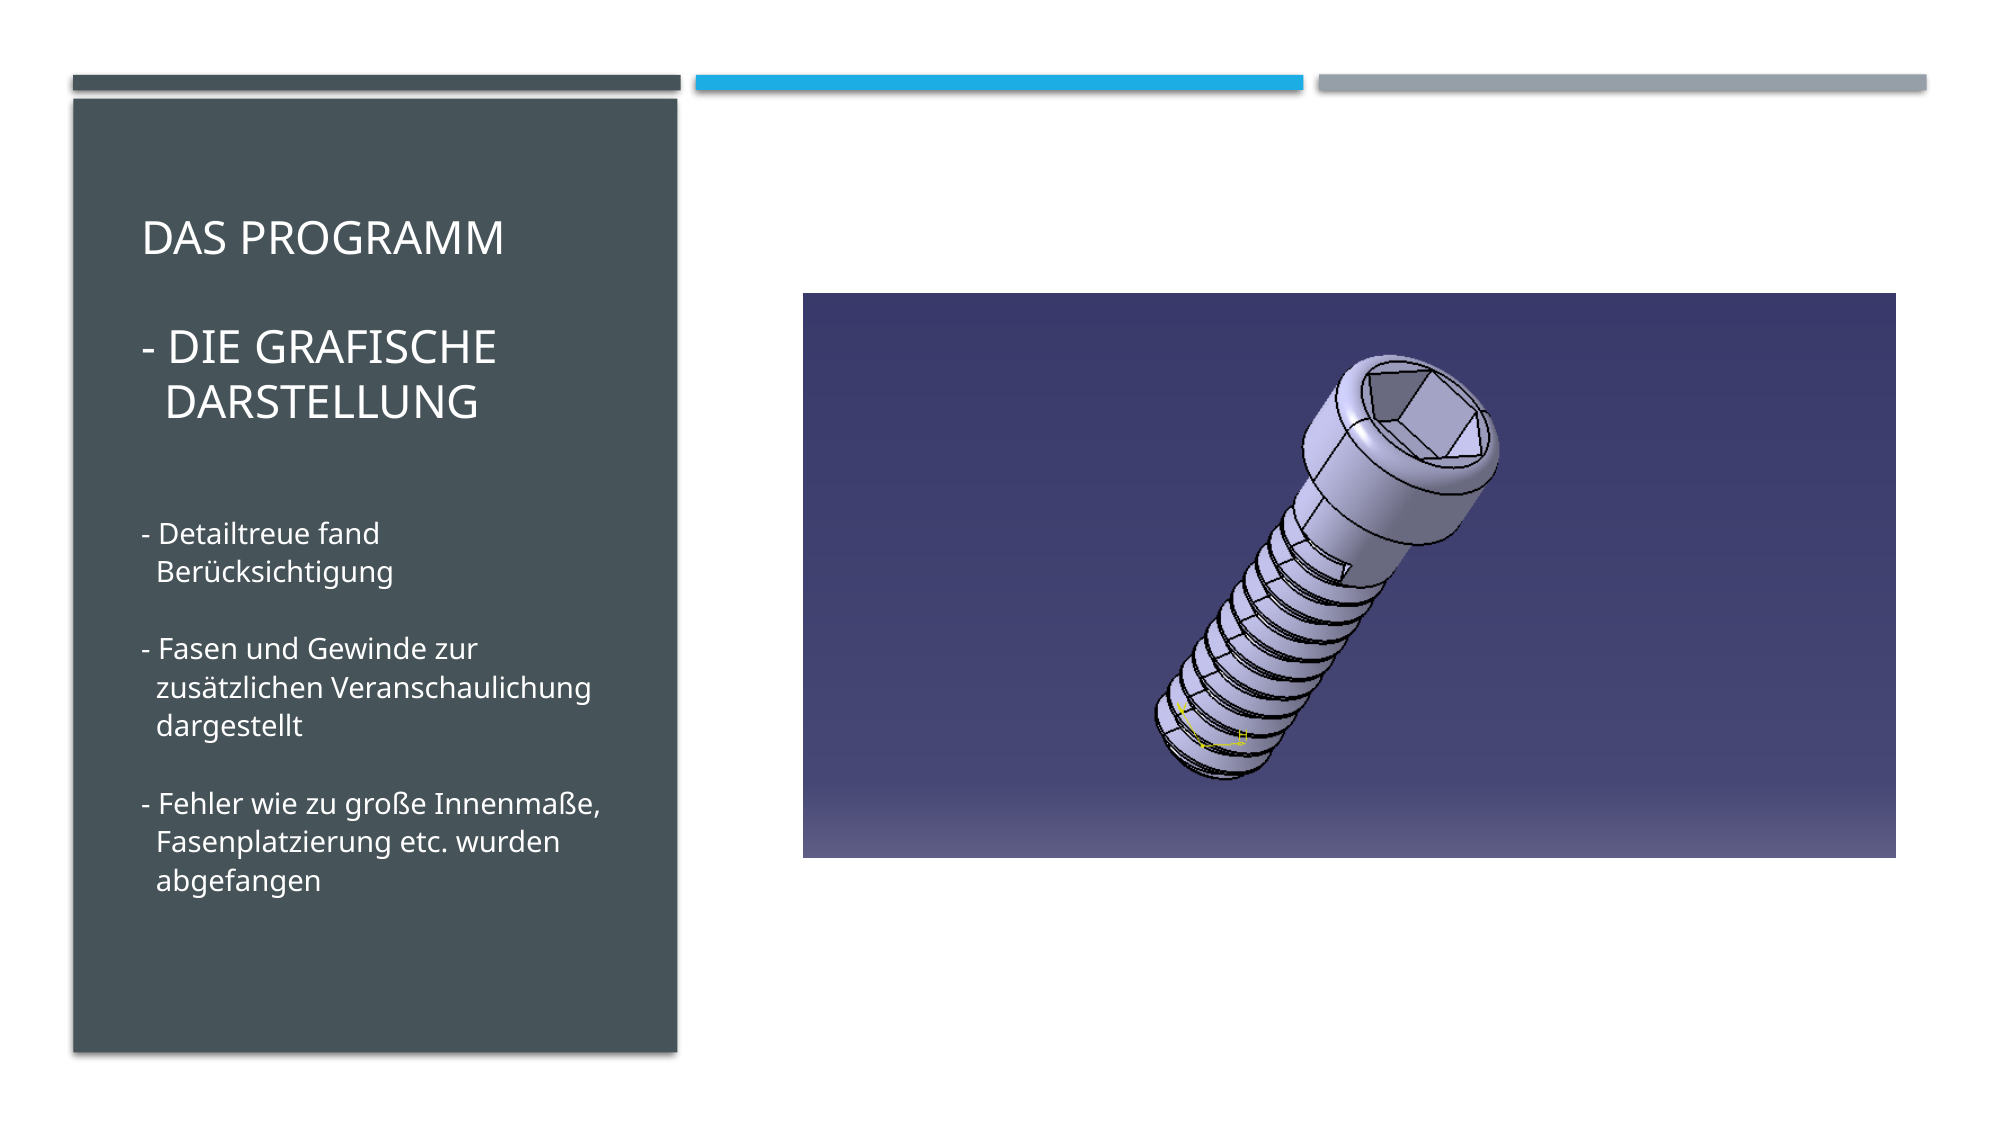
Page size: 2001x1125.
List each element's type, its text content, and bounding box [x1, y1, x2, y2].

title Das Programm - Die grafische Darstellung [125, 153, 624, 436]
list - Detailtreue fand Berücksichtigung - Fasen und Gewinde zur zusätzlichen Veranschaulichung dargestellt - Fehler wie zu große Innenmaße, Fasenplatzierung etc. wurden abgefangen [125, 465, 624, 958]
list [803, 292, 1896, 859]
